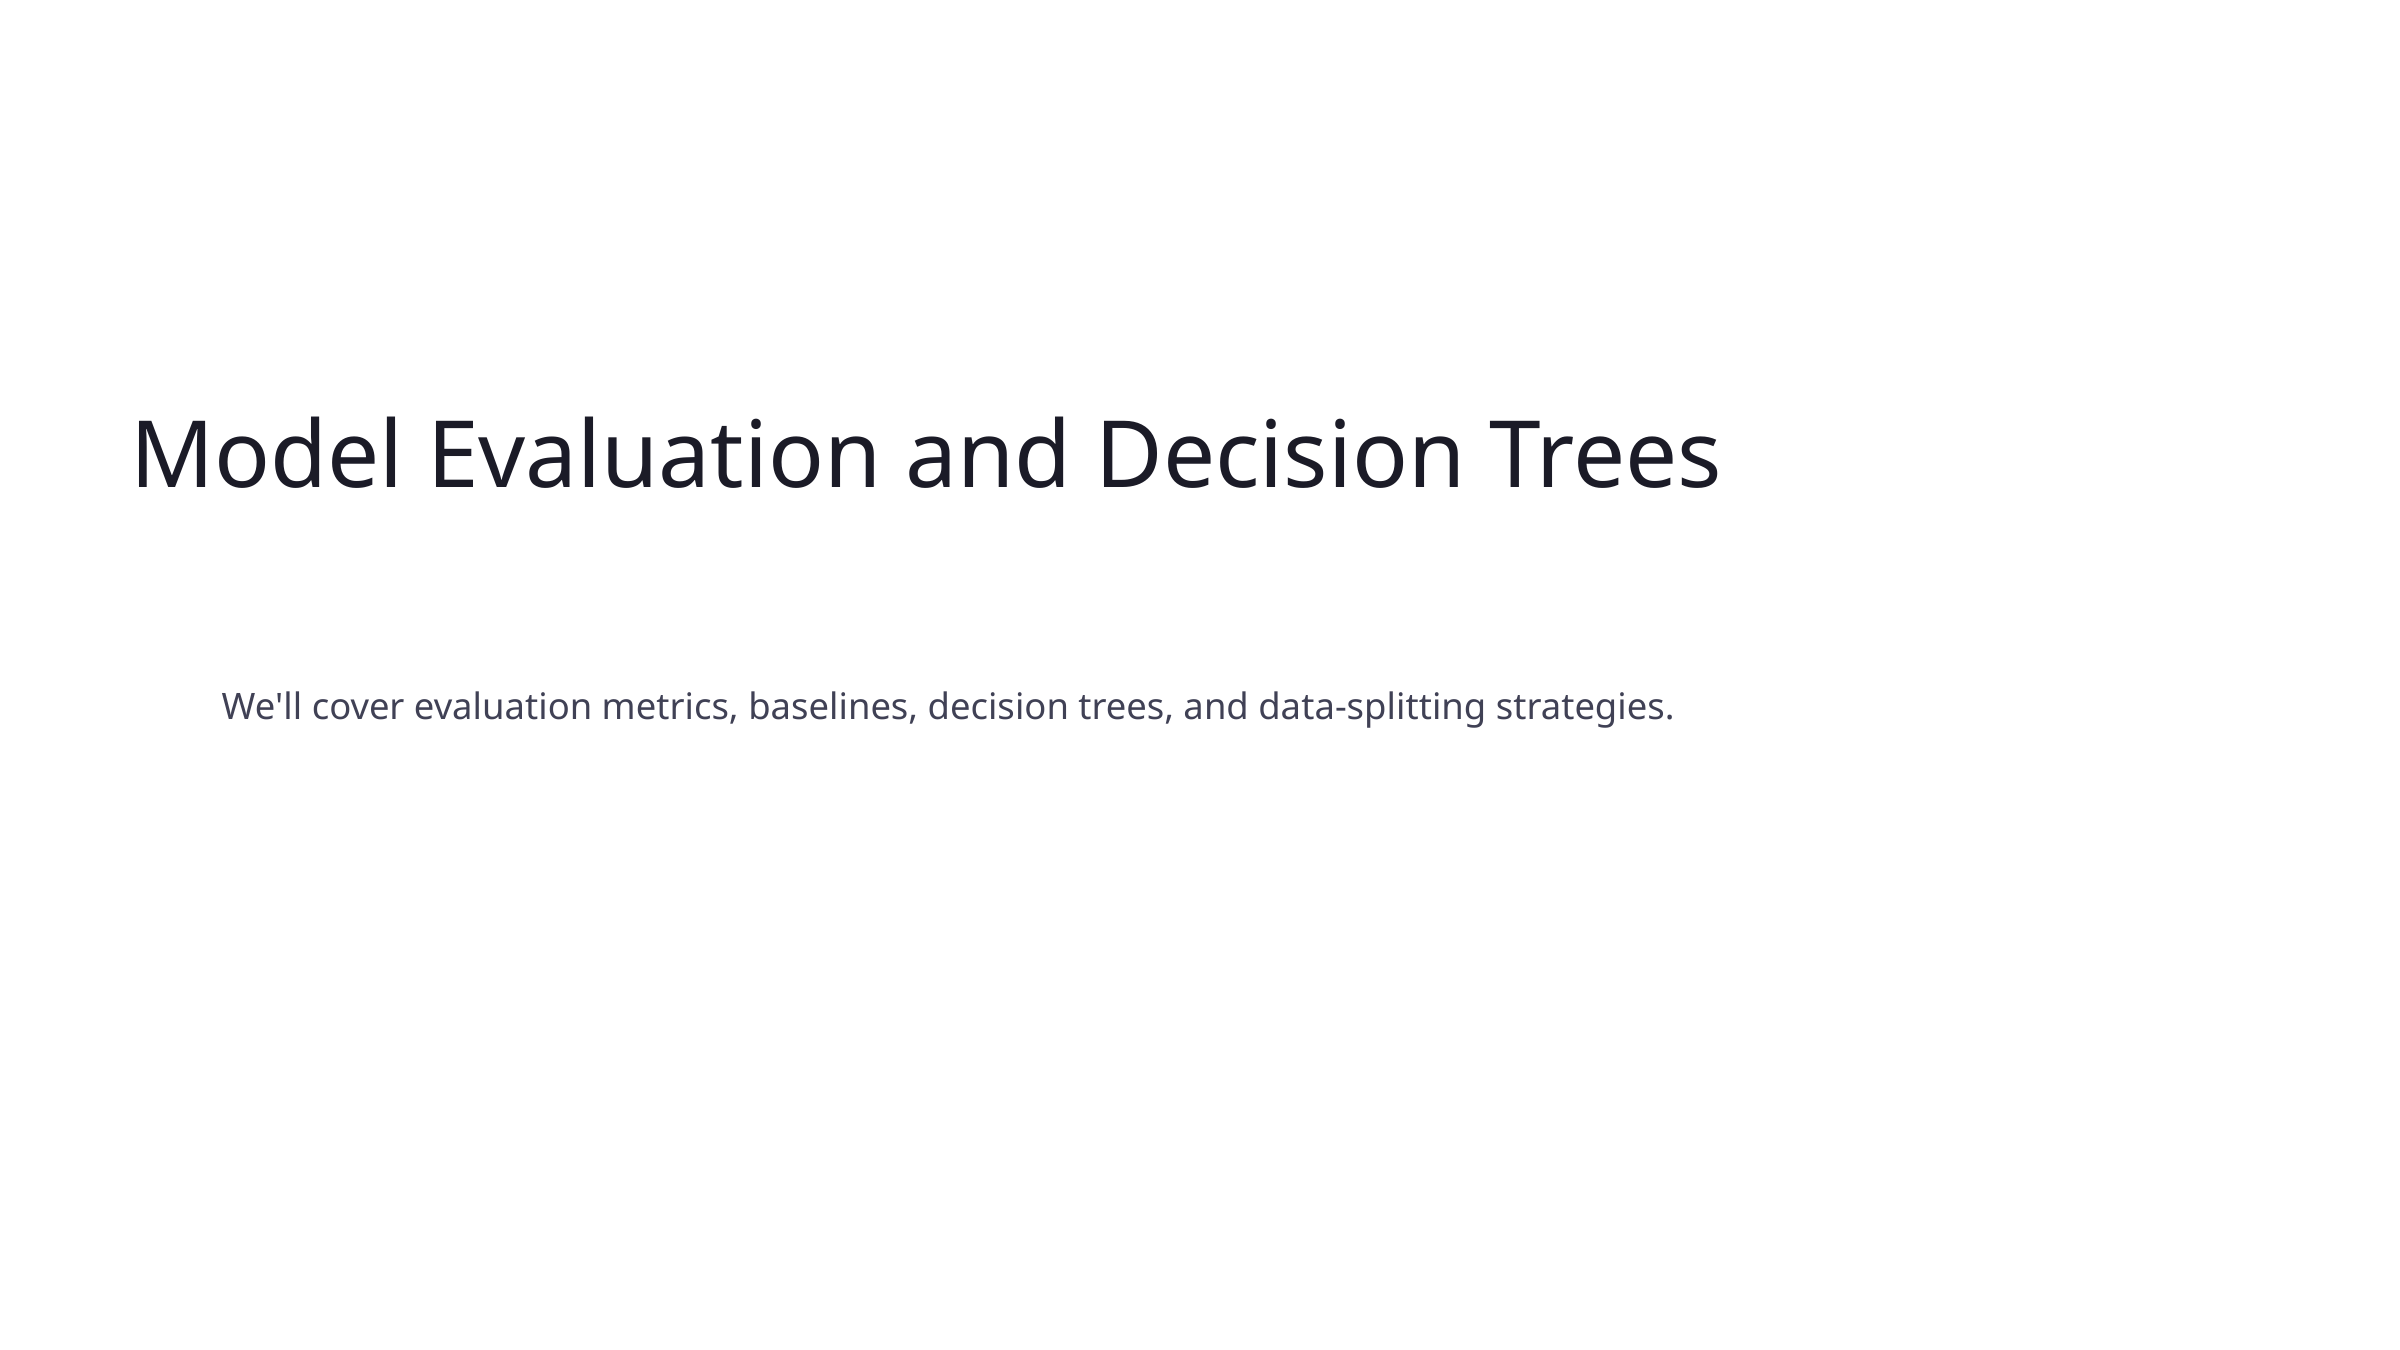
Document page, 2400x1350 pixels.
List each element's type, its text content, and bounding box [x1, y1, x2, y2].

text_box Model Evaluation and Decision Trees [130, 390, 1844, 624]
text_box We'll cover evaluation metrics, baselines, decision trees, and data-splitting strategies. [221, 667, 1795, 787]
